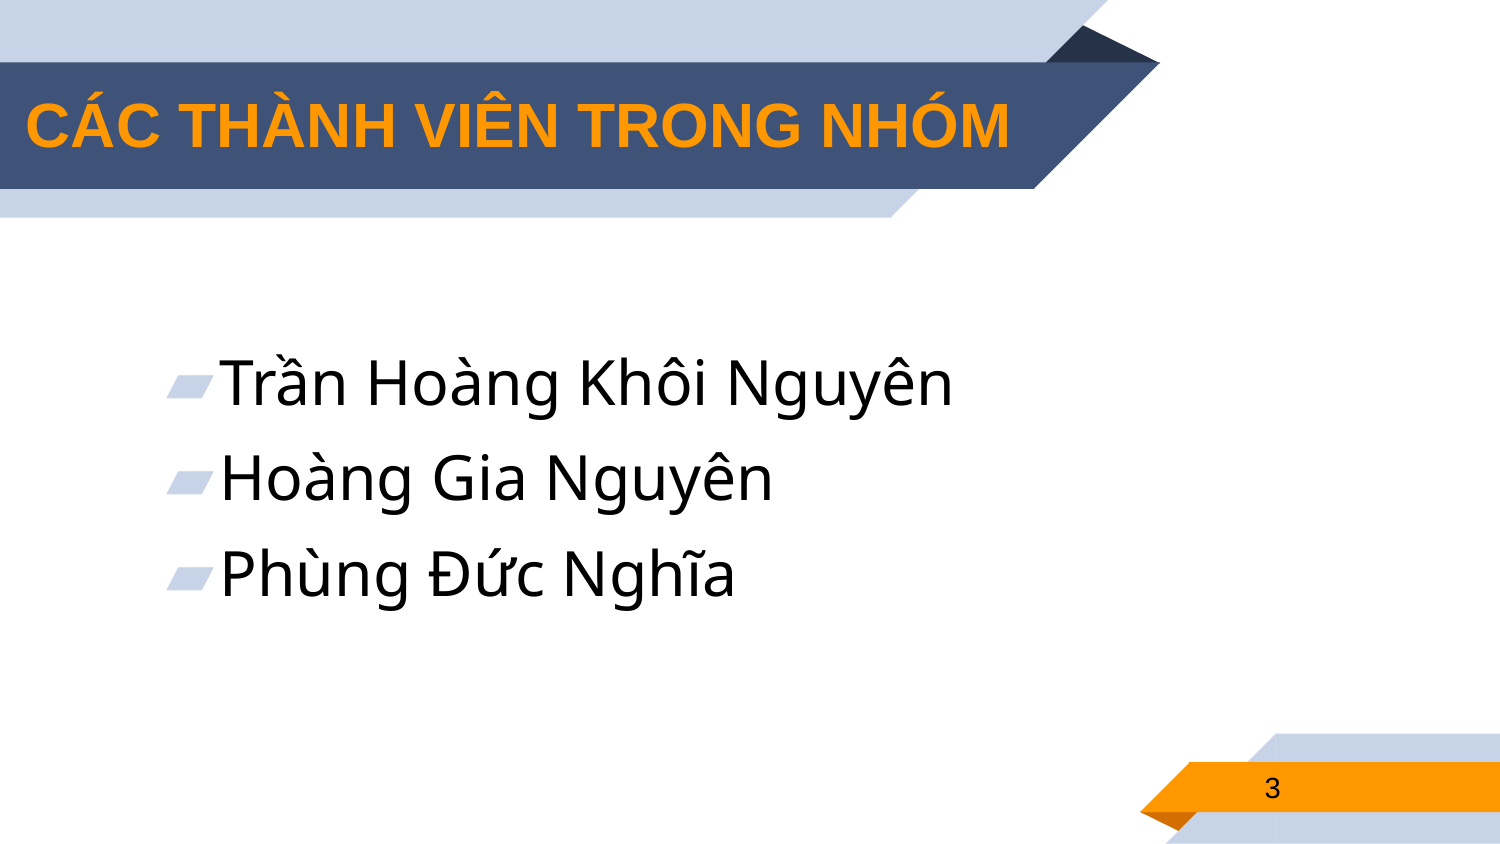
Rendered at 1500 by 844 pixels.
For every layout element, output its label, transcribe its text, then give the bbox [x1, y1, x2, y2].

slide_number 3 [1249, 760, 1494, 813]
title CÁC THÀNH VIÊN TRONG NHÓM [0, 96, 1076, 223]
list Trần Hoàng Khôi Nguyên Hoàng Gia Nguyên Phùng Đức Nghĩa [133, 217, 1140, 734]
